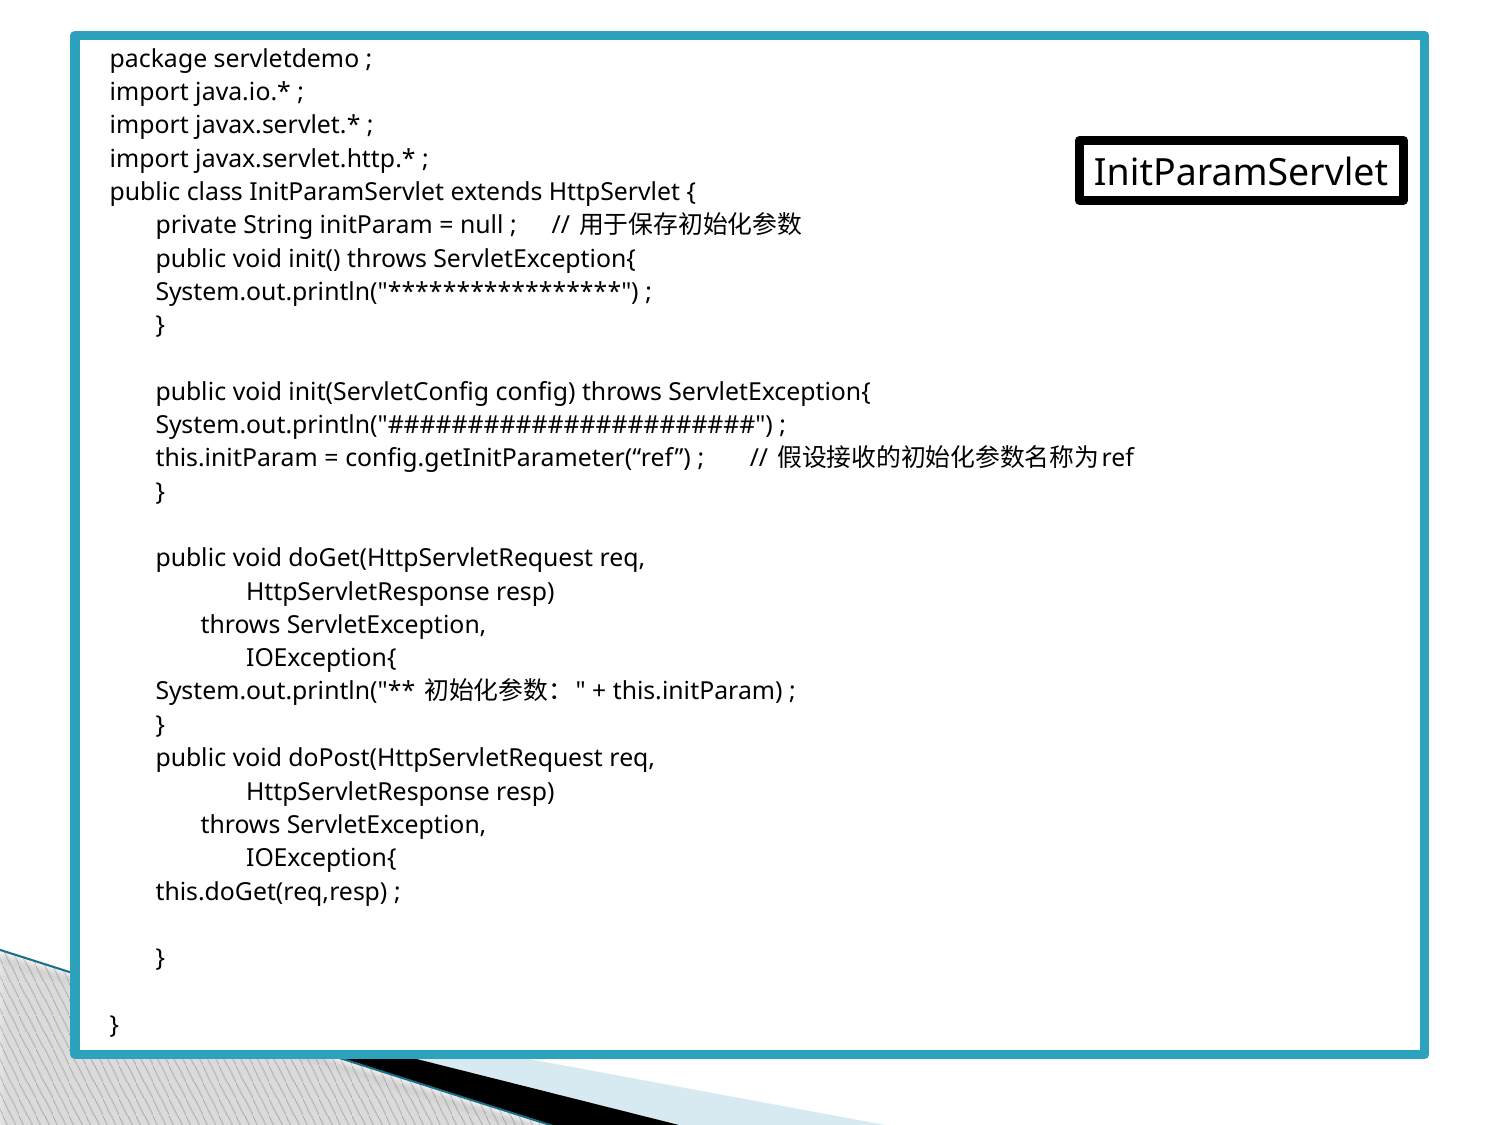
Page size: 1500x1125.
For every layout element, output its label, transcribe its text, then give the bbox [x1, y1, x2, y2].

text_box InitParamServlet [1075, 136, 1408, 205]
list package servletdemo ; import java.io.* ; import javax.servlet.* ; import javax.servlet.http.* ; public class InitParamServlet extends HttpServlet { private String initParam = null ; // 用于保存初始化参数 public void init() throws ServletException{ System.out.println("*****************") ; } public void init(ServletConfig config) throws ServletException{ System.out.println("#######################") ; this.initParam = config.getInitParameter(“ref”) ; // 假设接收的初始化参数名称为ref } public void doGet(HttpServletRequest req, HttpServletResponse resp) throws ServletException, IOException{ System.out.println("** 初始化参数：" + this.initParam) ; } public void doPost(HttpServletRequest req, HttpServletResponse resp) throws ServletException, IOException{ this.doGet(req,resp) ; } } [70, 31, 1429, 1059]
